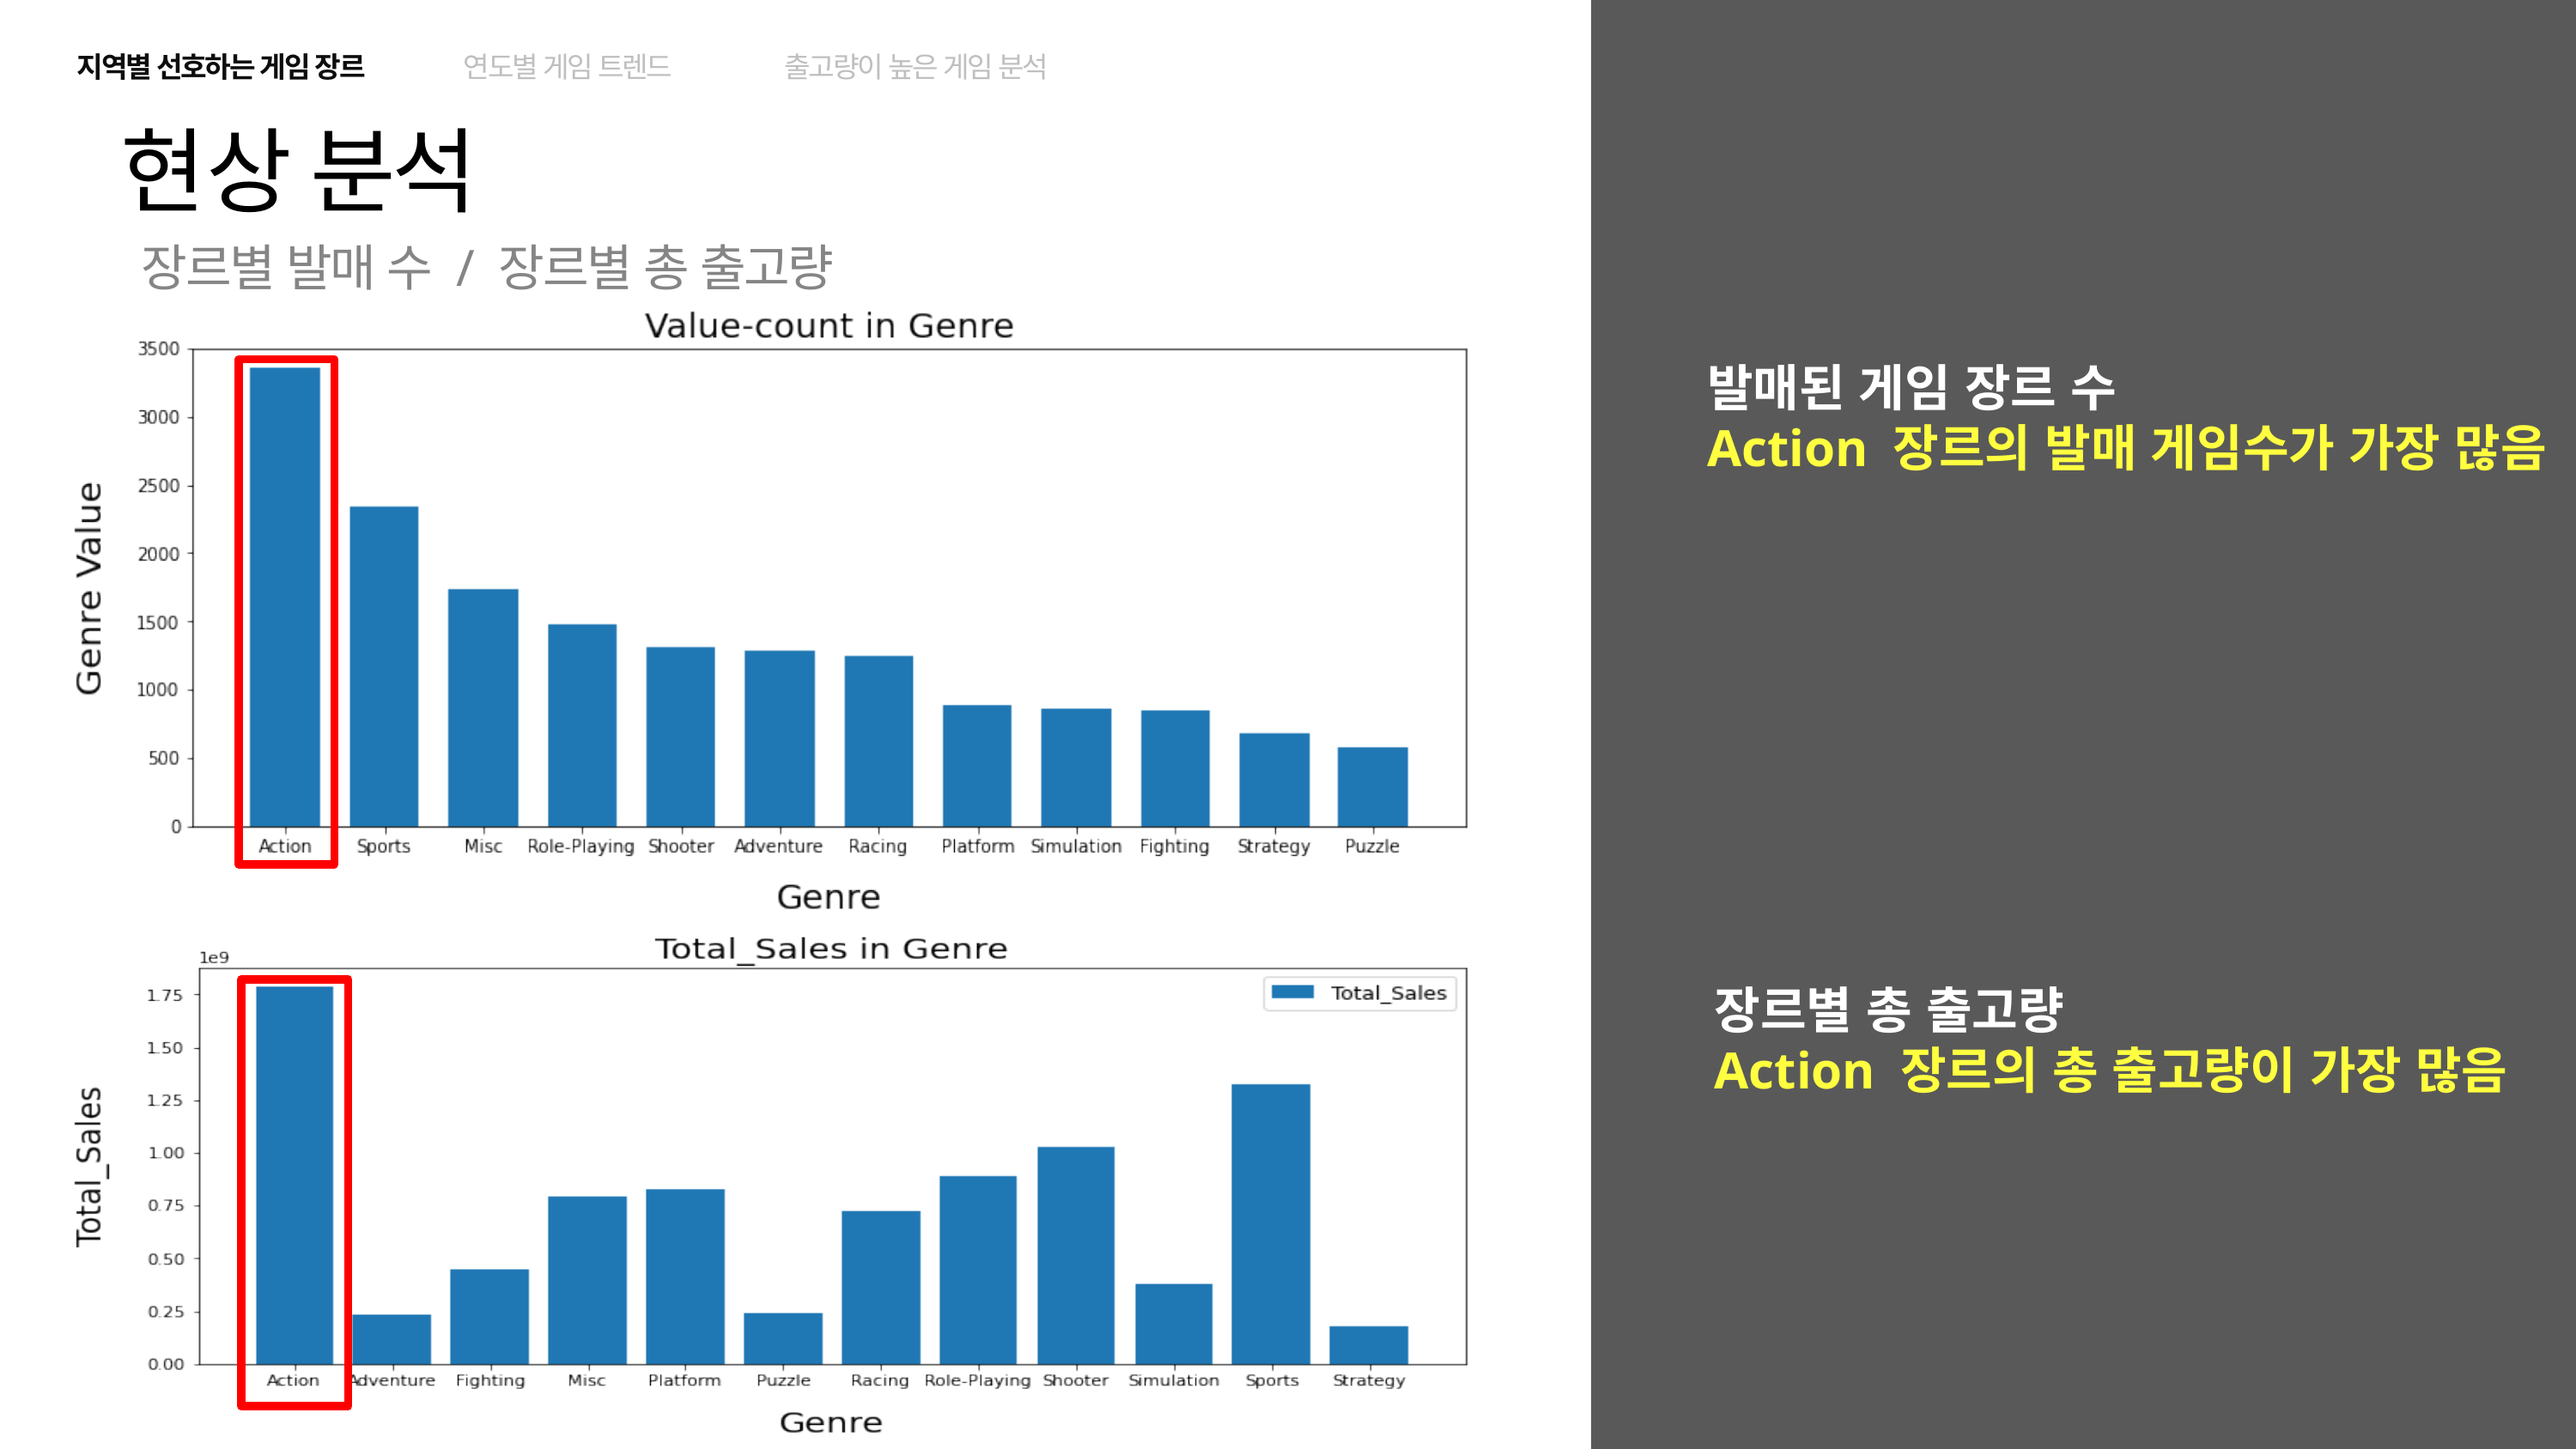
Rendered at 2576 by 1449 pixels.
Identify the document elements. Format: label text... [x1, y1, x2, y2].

text_box 지역별 선호하는 게임 장르 연도별 게임 트렌드 출고량이 높은 게임 분석 [64, 42, 1586, 90]
text_box 장르별 발매 수 / 장르별 총 출고량 [128, 230, 1374, 300]
text_box 현상 분석 [107, 106, 878, 231]
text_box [1591, 0, 2576, 1449]
picture [64, 300, 1479, 1449]
